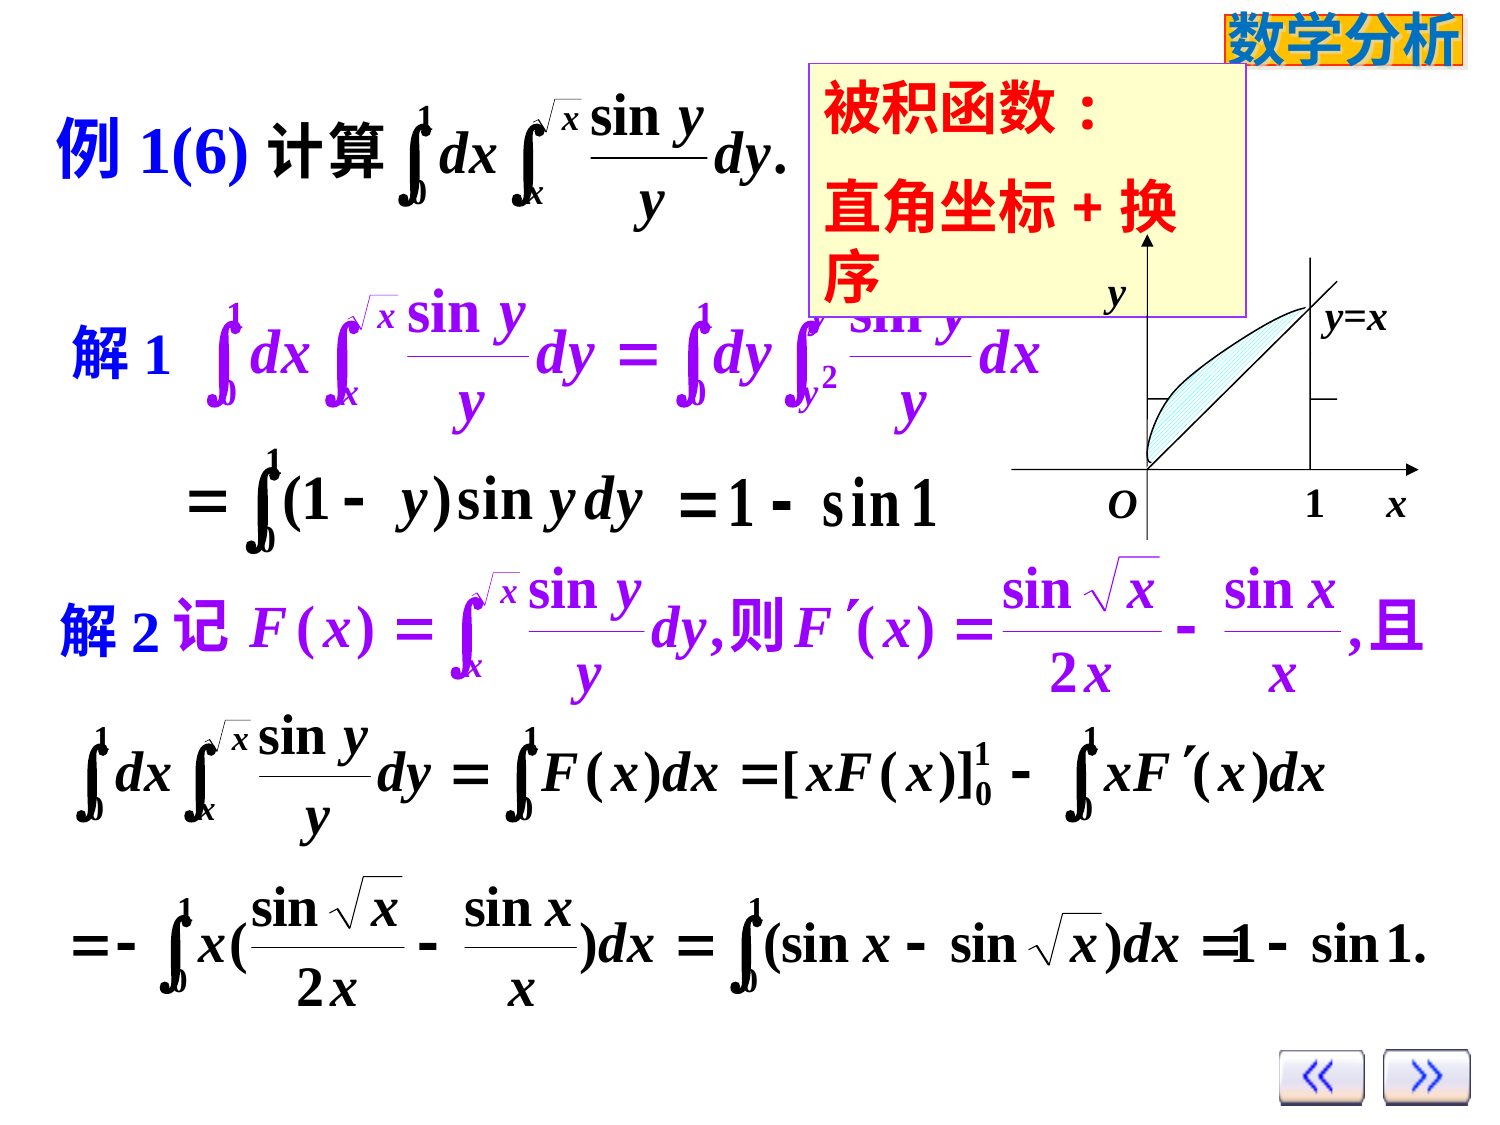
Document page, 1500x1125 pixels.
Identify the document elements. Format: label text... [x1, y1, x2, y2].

text_box 被积函数: 直角坐标+换序 [808, 63, 1247, 277]
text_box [264, 83, 810, 238]
text_box 解2 [17, 586, 165, 672]
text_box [666, 464, 951, 538]
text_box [64, 703, 1447, 1012]
picture [1383, 1049, 1471, 1106]
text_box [170, 550, 1432, 702]
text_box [194, 278, 979, 440]
text_box 解1 [29, 308, 189, 394]
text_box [180, 438, 668, 549]
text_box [984, 234, 1500, 611]
text_box 例1(6) [41, 99, 259, 195]
picture [1279, 1050, 1365, 1106]
